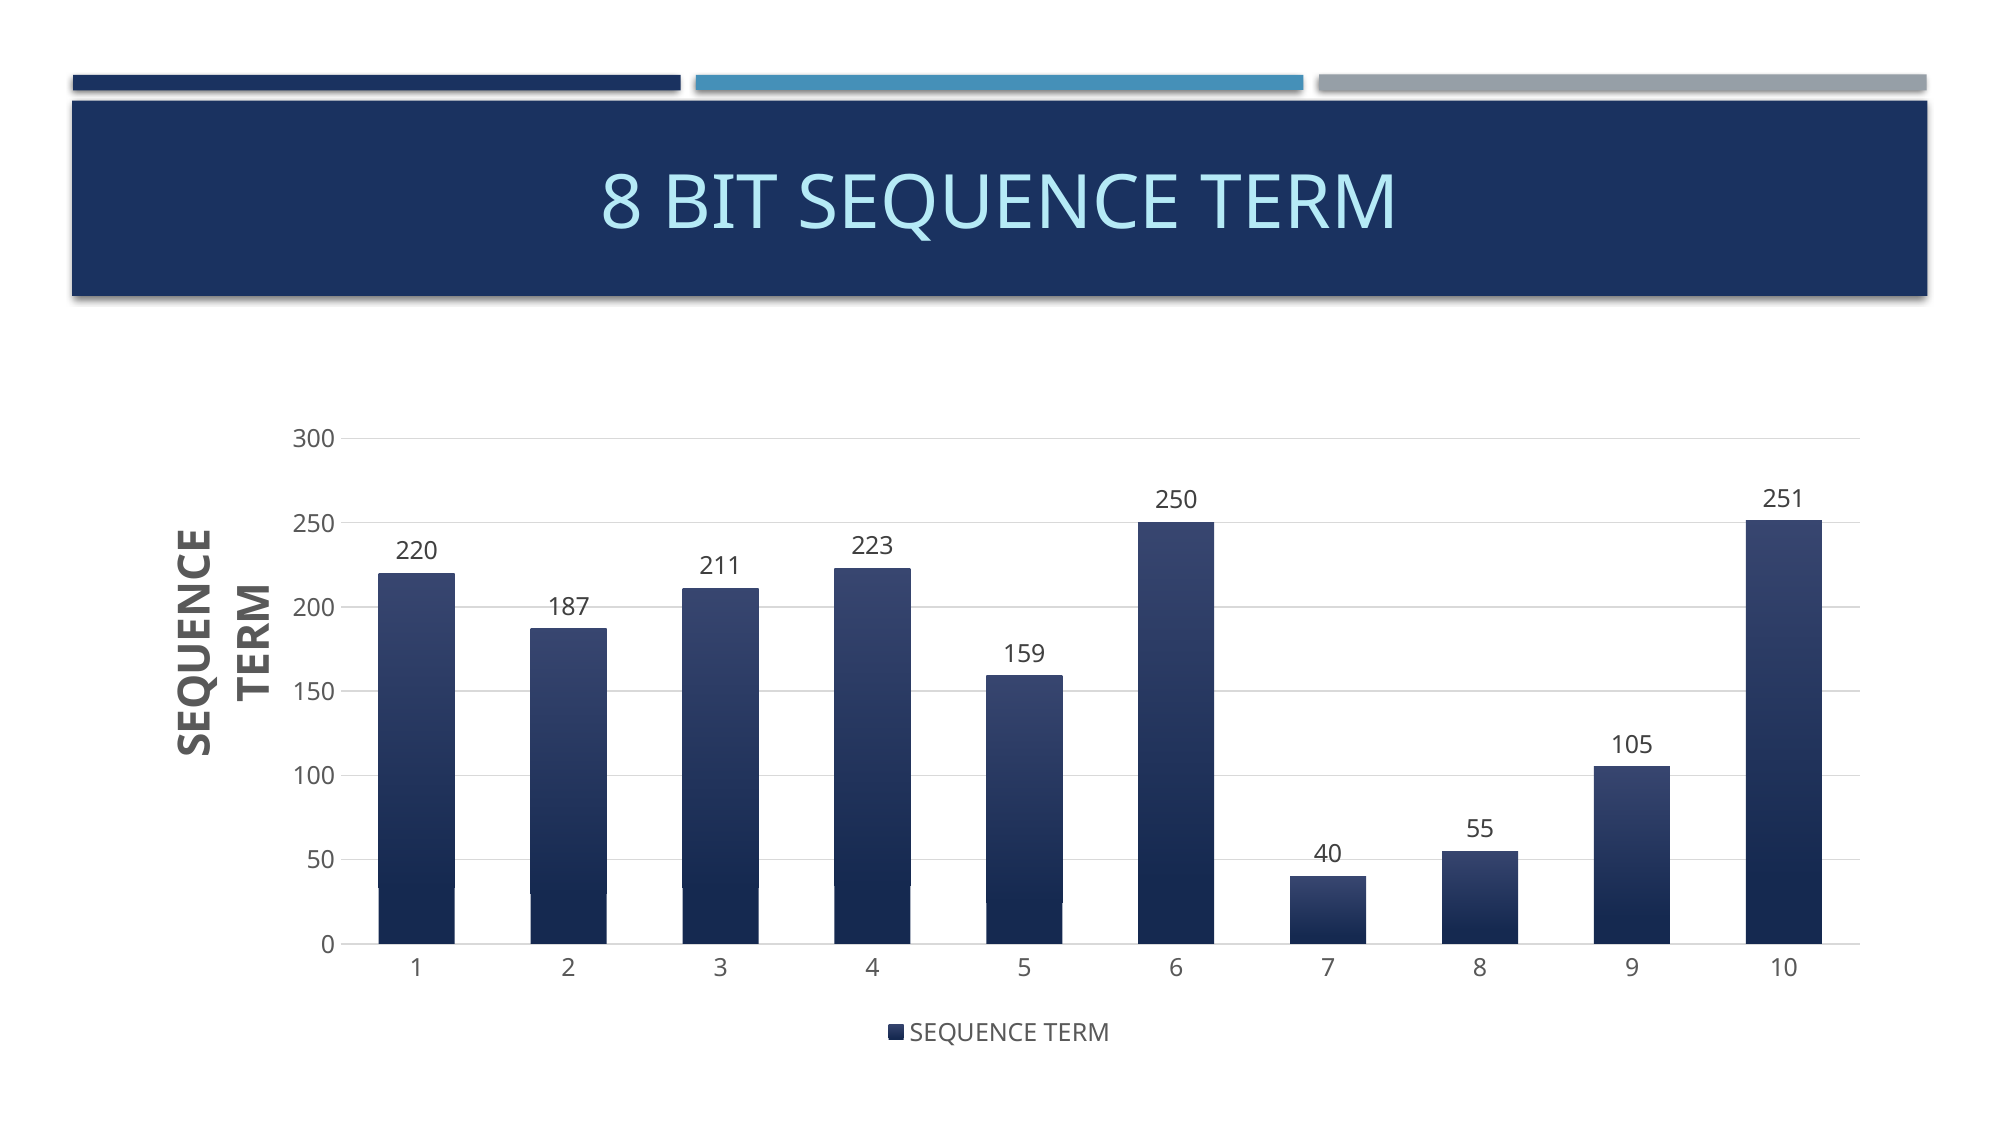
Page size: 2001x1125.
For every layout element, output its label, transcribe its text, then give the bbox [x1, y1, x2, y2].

title 8 BIT SEQUENCE TERM [95, 115, 1905, 282]
chart [94, 332, 1906, 1056]
